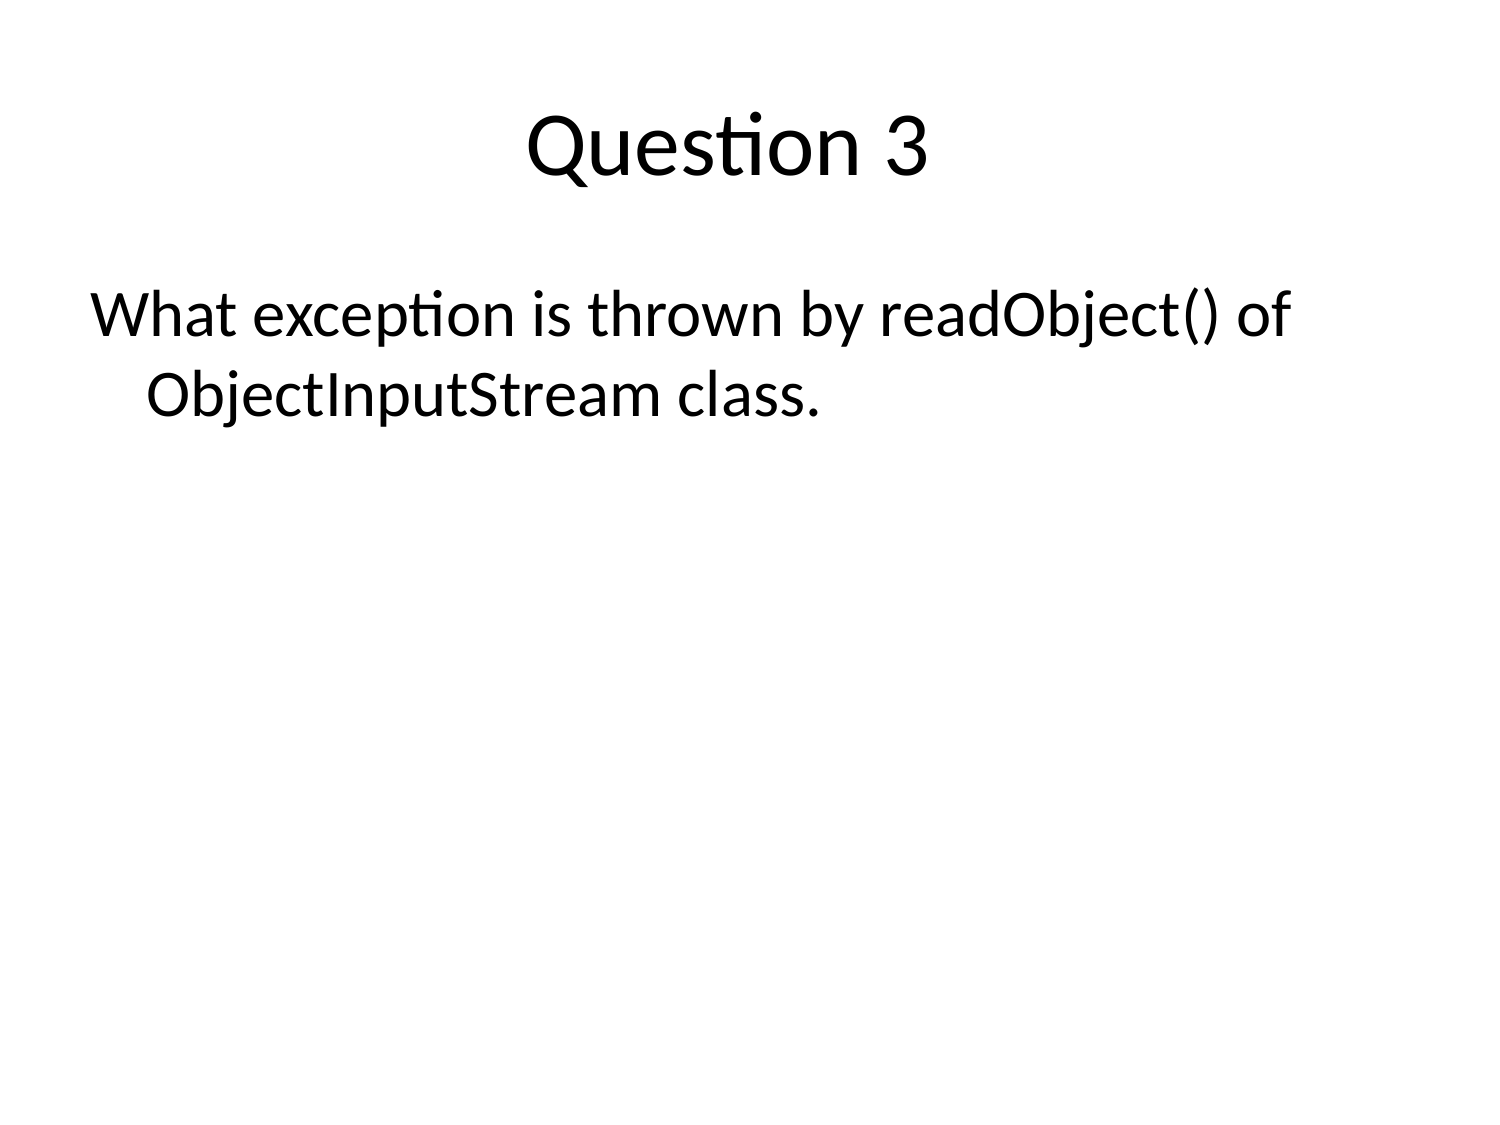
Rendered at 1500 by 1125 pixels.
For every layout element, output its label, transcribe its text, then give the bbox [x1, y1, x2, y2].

title Question 3 [75, 45, 1425, 233]
list What exception is thrown by readObject() of ObjectInputStream class. [75, 262, 1425, 1005]
